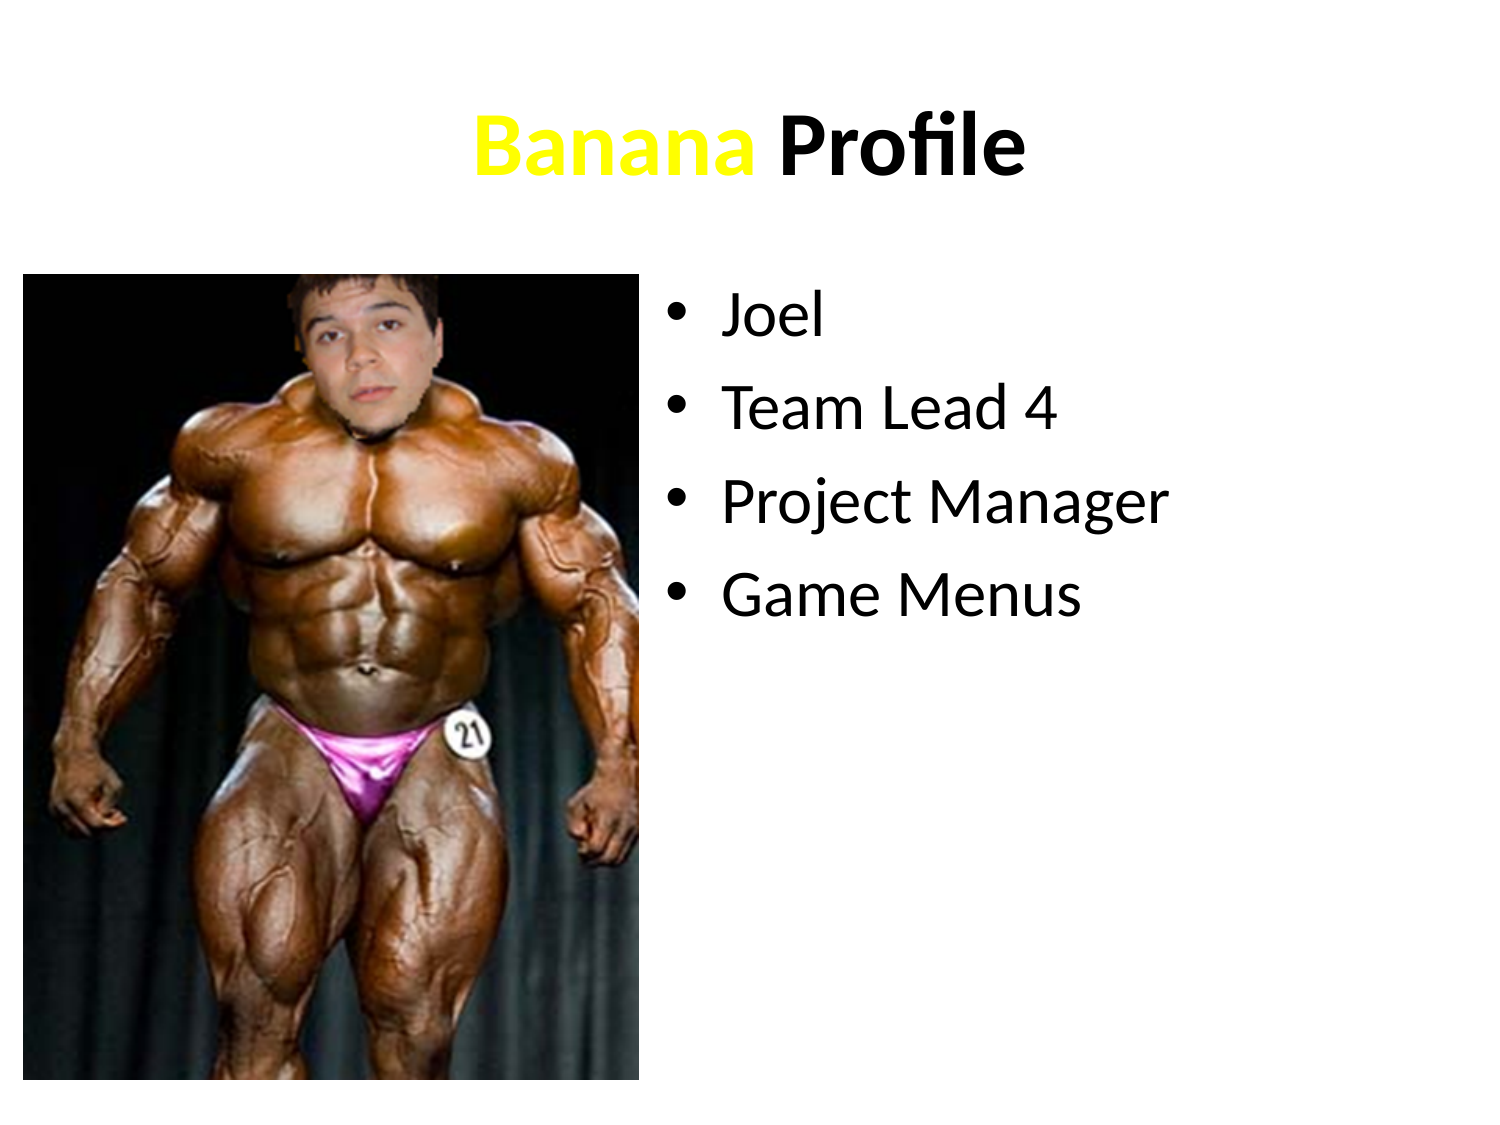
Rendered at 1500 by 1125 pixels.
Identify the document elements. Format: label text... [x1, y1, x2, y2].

list Joel Team Lead 4 Project Manager Game Menus [650, 262, 1425, 1080]
title Banana Profile [75, 45, 1425, 233]
picture [22, 274, 640, 1080]
